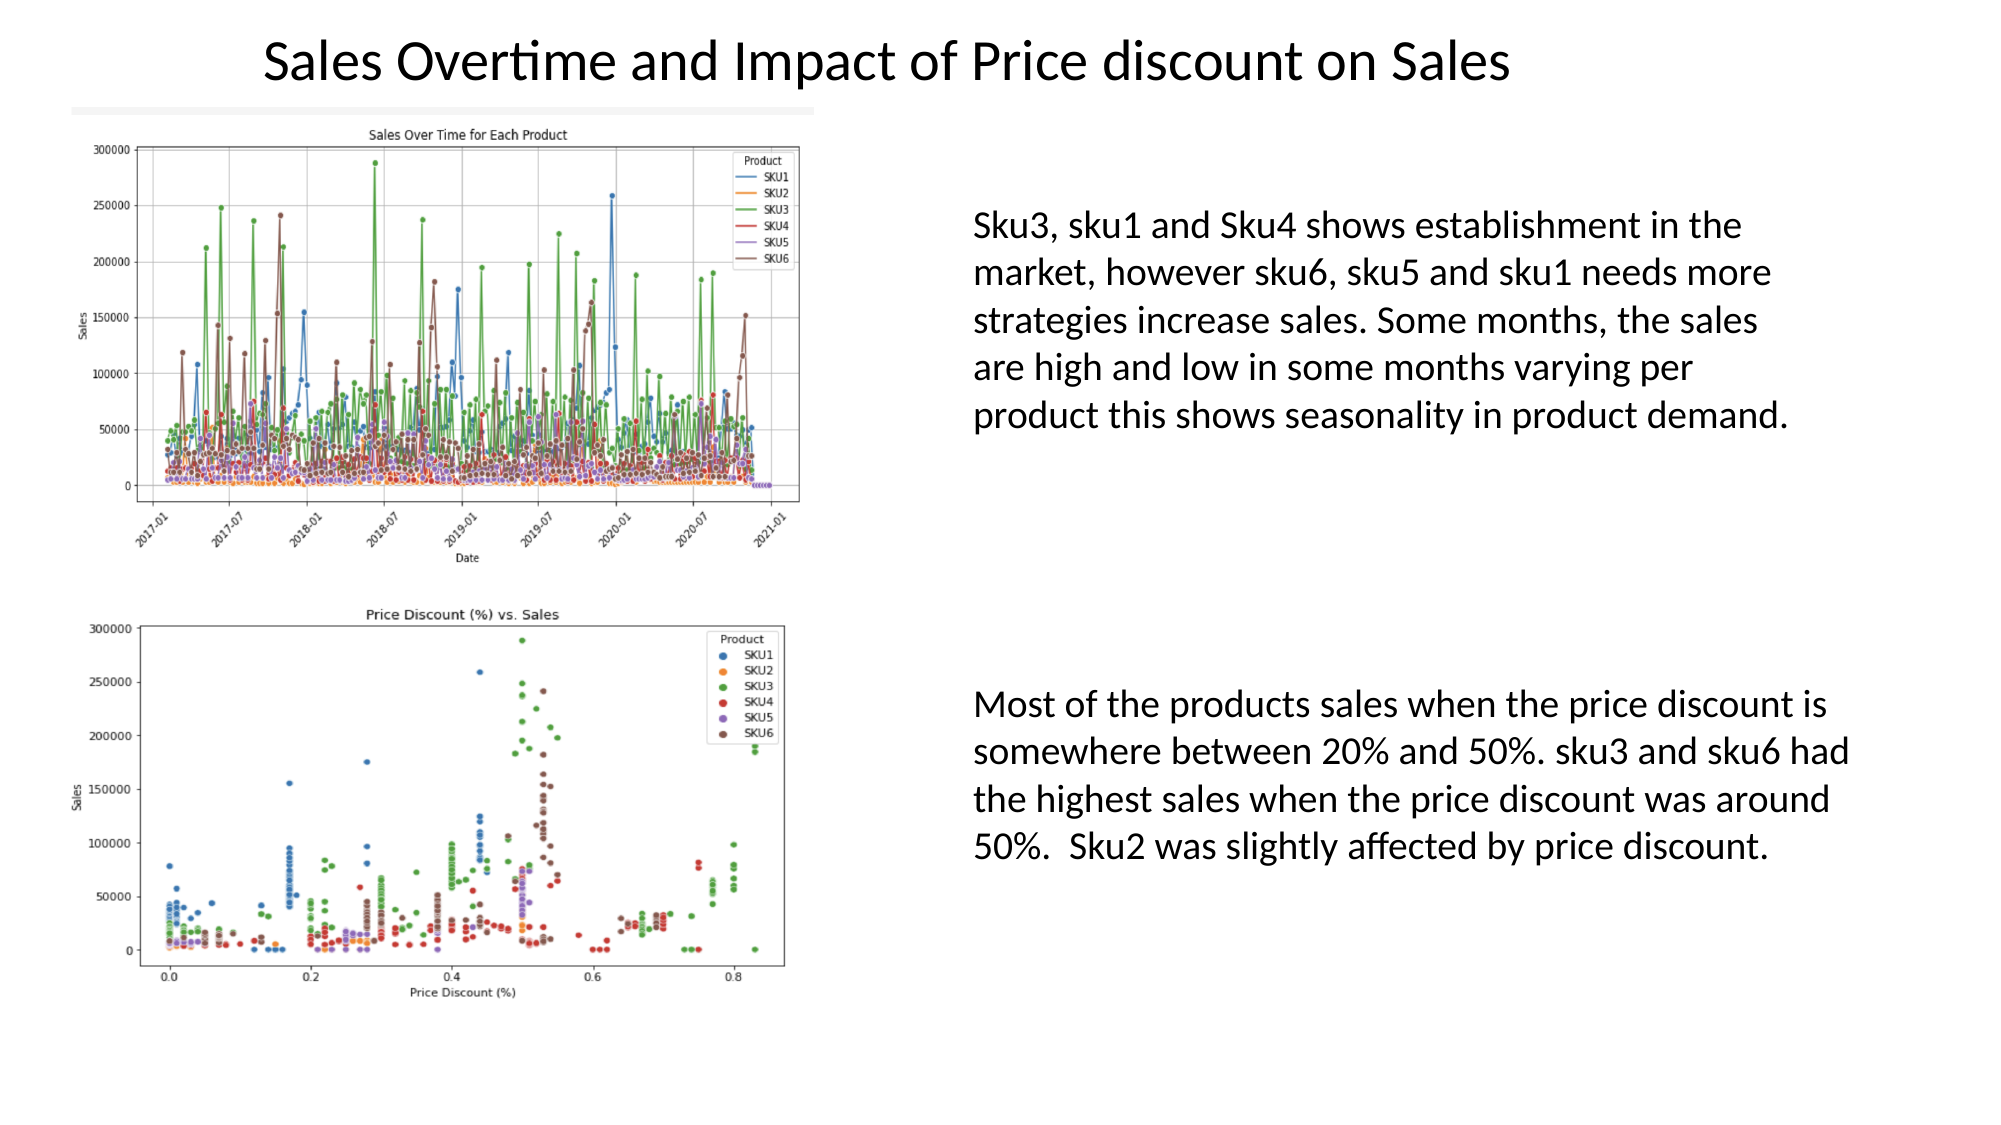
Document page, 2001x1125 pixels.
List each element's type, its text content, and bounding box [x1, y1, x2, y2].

picture [68, 107, 814, 568]
text_box Most of the products sales when the price discount is somewhere between 20% and 50%. sku3 and sku6 had the highest sales when the price discount was around 50%. Sku2 was slightly affected by price discount. [958, 662, 1901, 883]
text_box Sales Overtime and Impact of Price discount on Sales [248, 7, 1572, 107]
picture [68, 606, 796, 1002]
text_box Sku3, sku1 and Sku4 shows establishment in the market, however sku6, sku5 and sku1 needs more strategies increase sales. Some months, the sales are high and low in some months varying per product this shows seasonality in product demand. [958, 183, 1823, 452]
